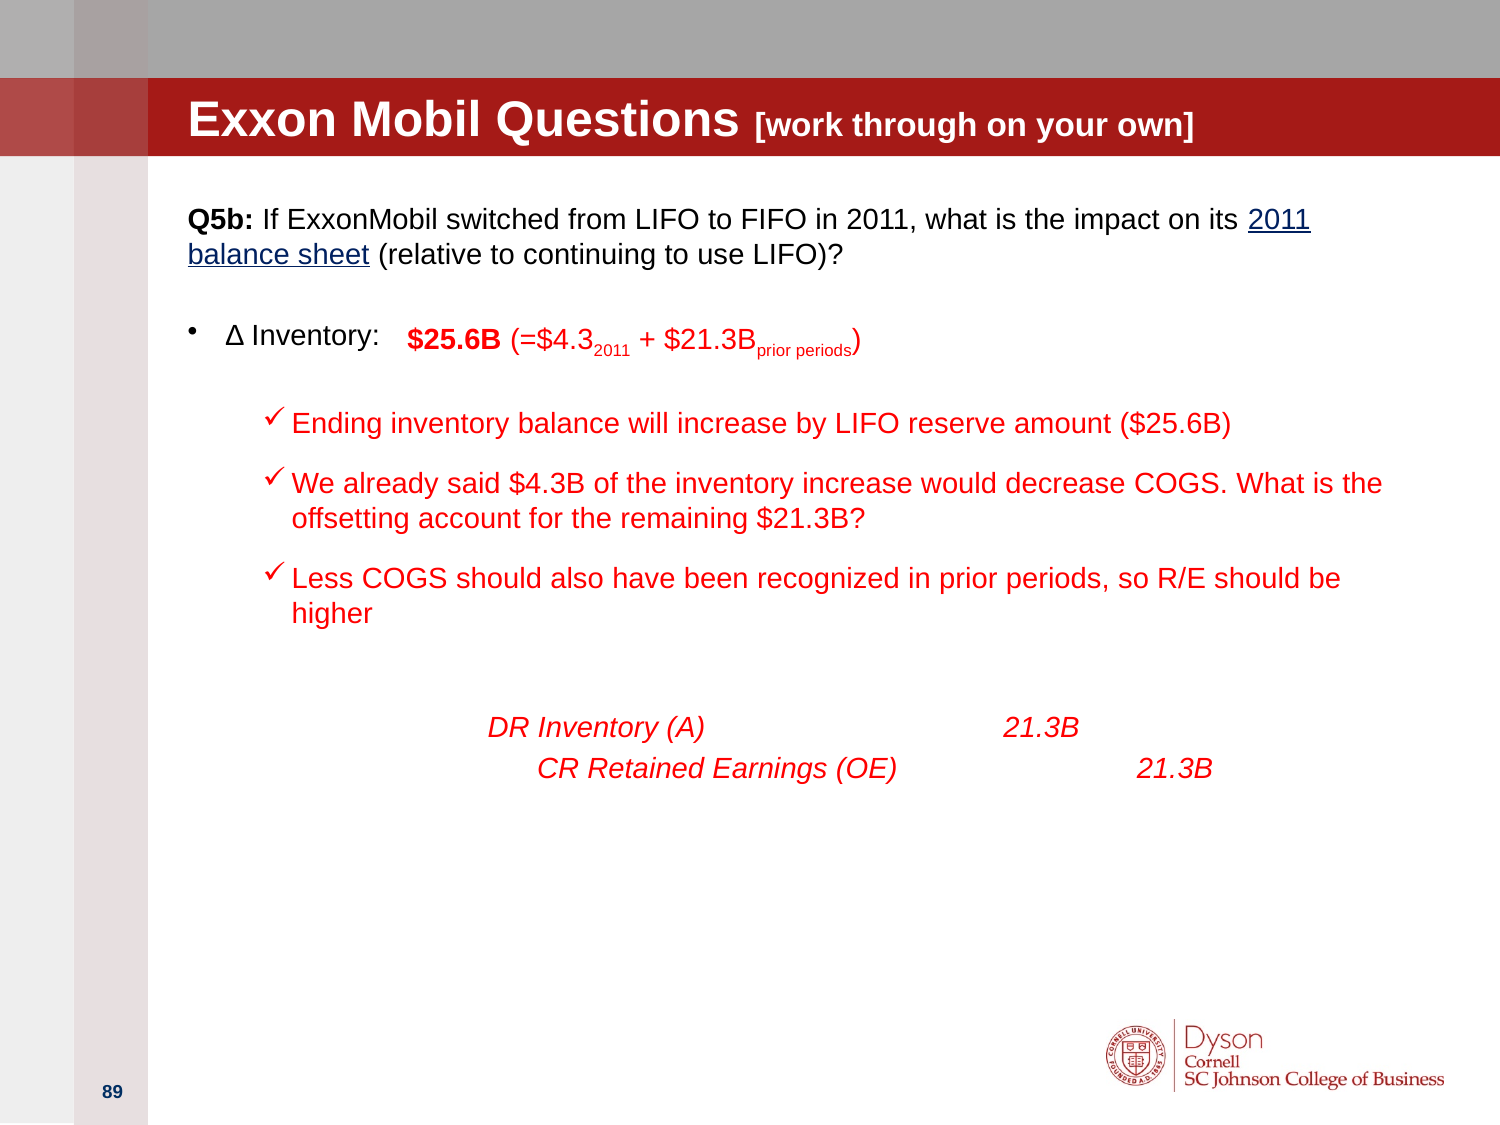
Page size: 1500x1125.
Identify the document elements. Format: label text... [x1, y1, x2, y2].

slide_number 89 [74, 1071, 151, 1125]
text_box $25.6B (=$4.32011 + $21.3Bprior periods) [392, 312, 963, 367]
list Q5b: If ExxonMobil switched from LIFO to FIFO in 2011, what is the impact on its 2011 balance sheet (relative to continuing to use LIFO)? Δ Inventory: Ending inventory balance will increase by LIFO reserve amount ($25.6B) We already said $4.3B of the inventory increase would decrease COGS. What is the offsetting account for the remaining $21.3B? Less COGS should also have been recognized in prior periods, so R/E should be higher DR Inventory (A) 21.3B CR Retained Earnings (OE) 21.3B [187, 200, 1400, 1038]
picture [1106, 1019, 1444, 1092]
title Exxon Mobil Questions [work through on your own] [187, 46, 1363, 147]
